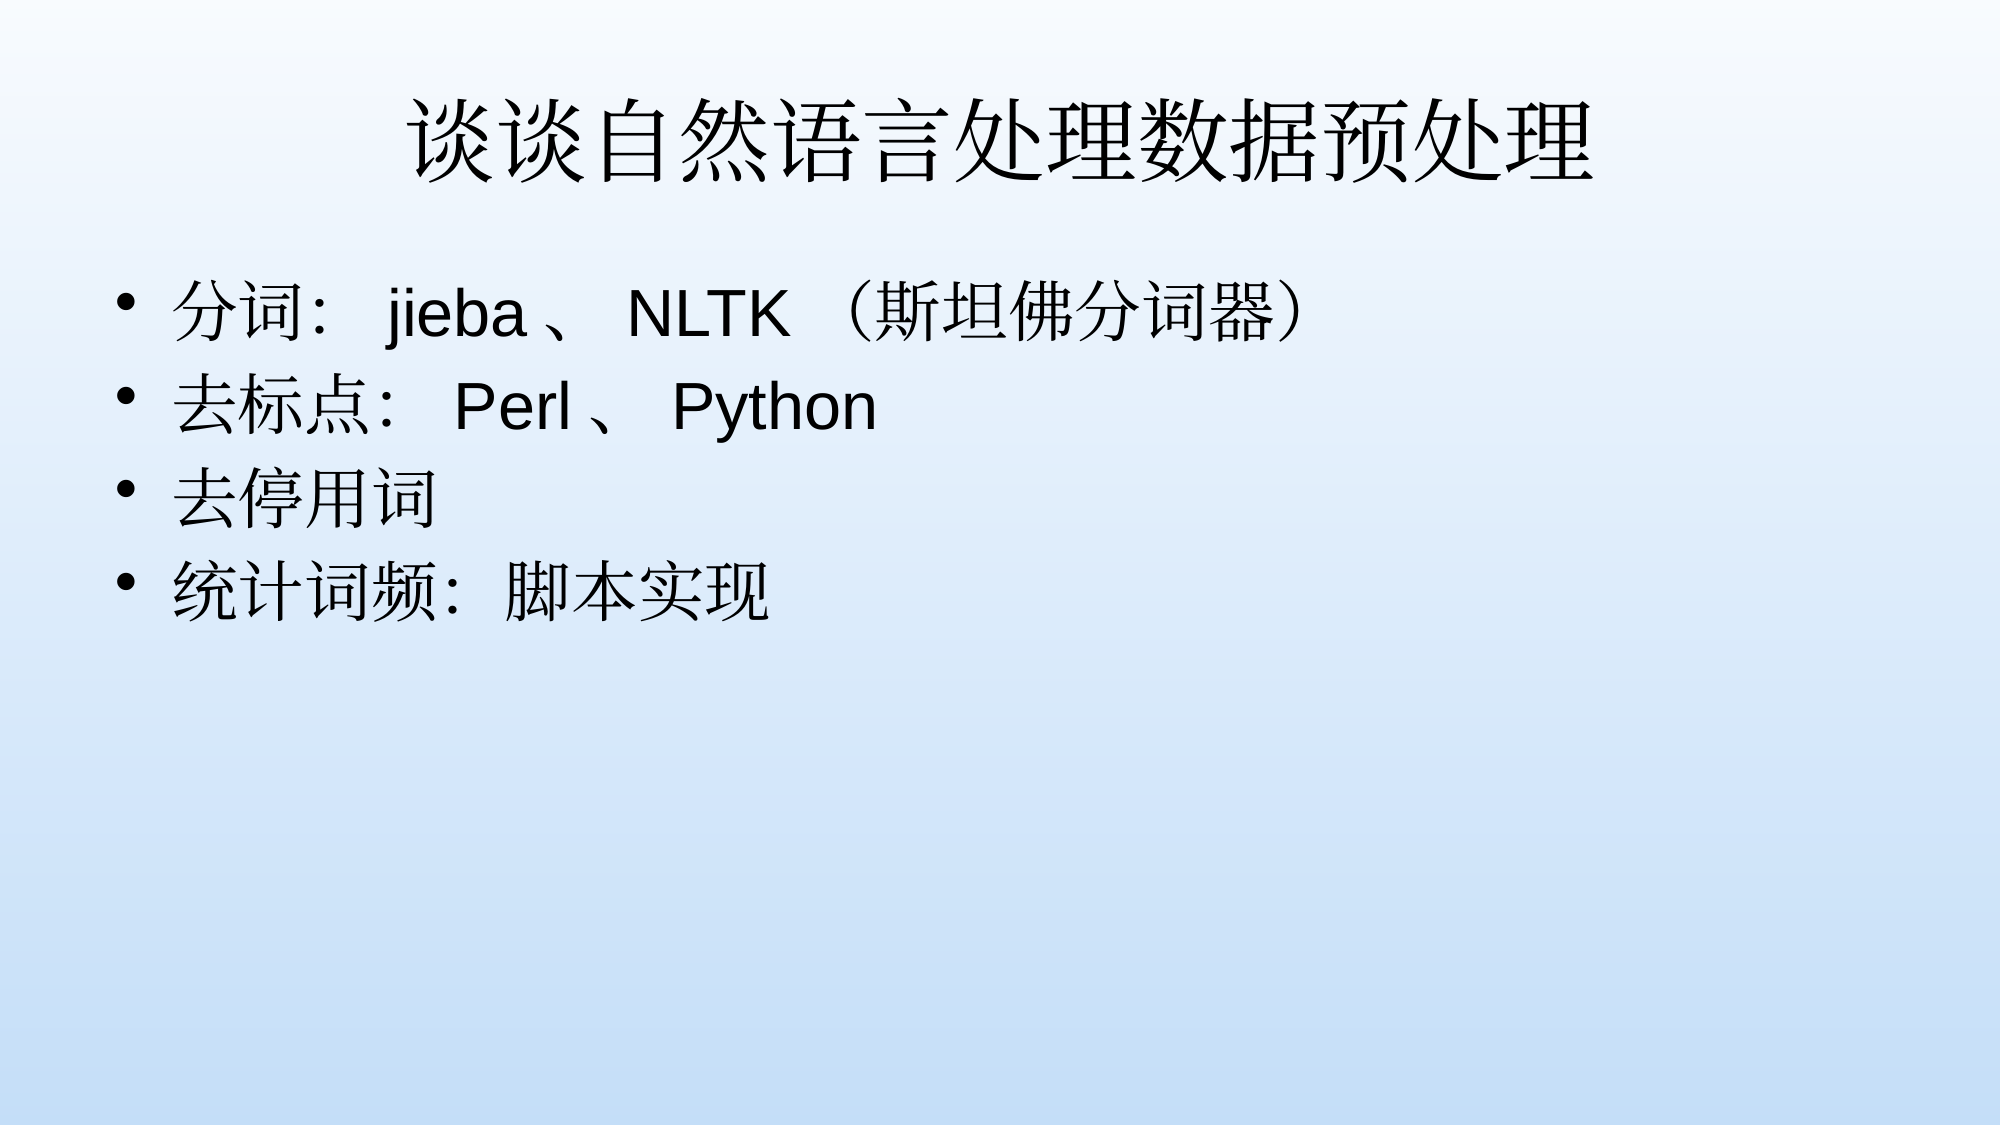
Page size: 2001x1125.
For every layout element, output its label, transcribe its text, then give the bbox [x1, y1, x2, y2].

title 谈谈自然语言处理数据预处理 [99, 44, 1901, 233]
list 分词：jieba、NLTK（斯坦佛分词器） 去标点：Perl、Python 去停用词 统计词频：脚本实现 [99, 262, 1901, 1006]
